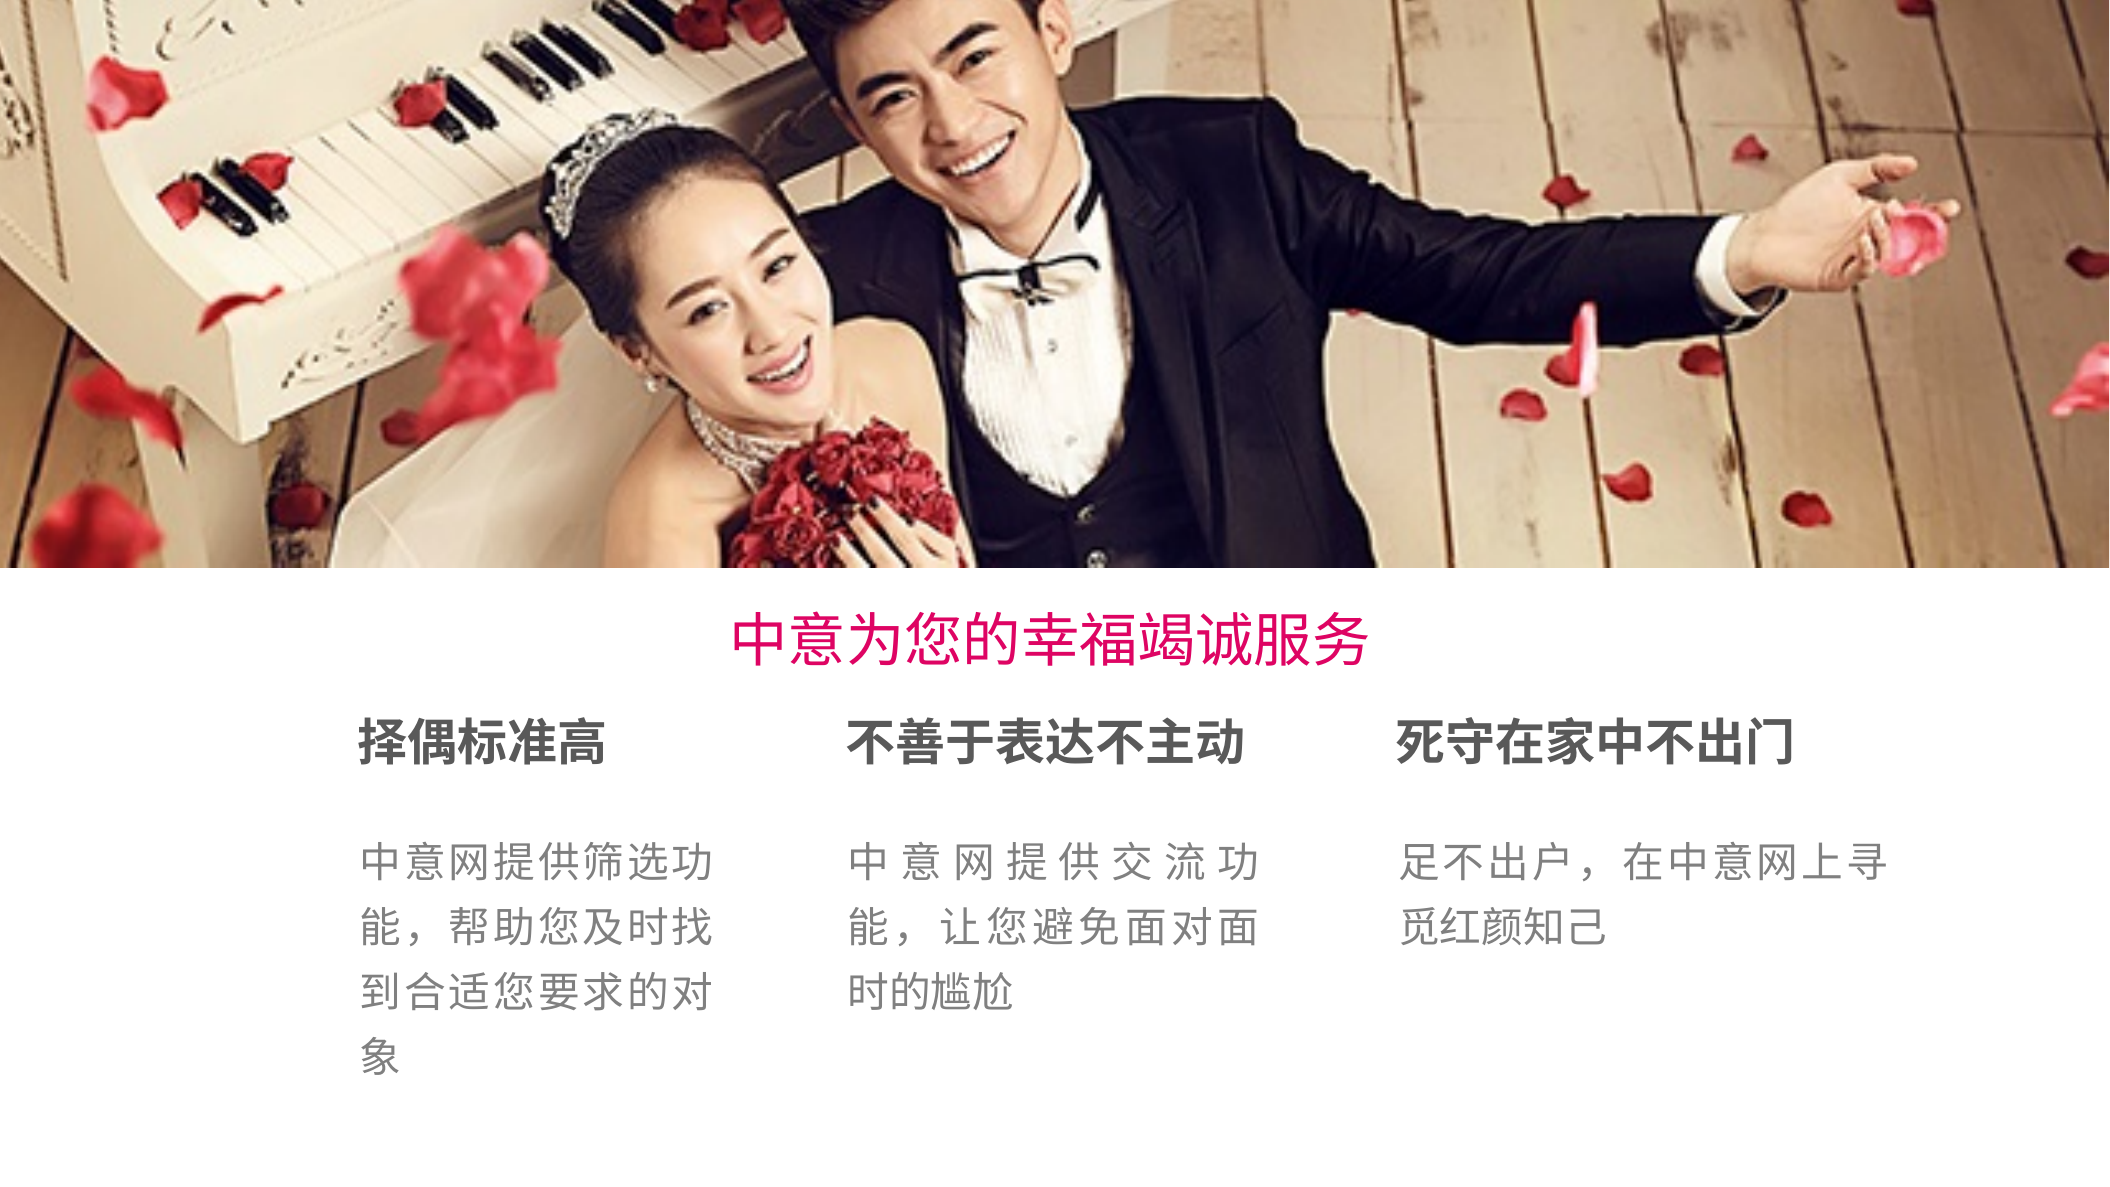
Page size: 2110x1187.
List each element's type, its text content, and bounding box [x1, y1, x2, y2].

text_box [0, 0, 2110, 568]
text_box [357, 710, 714, 1102]
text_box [845, 710, 1260, 1102]
text_box 中意为您的幸福竭诚服务 [713, 595, 1396, 692]
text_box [1395, 710, 1889, 1102]
